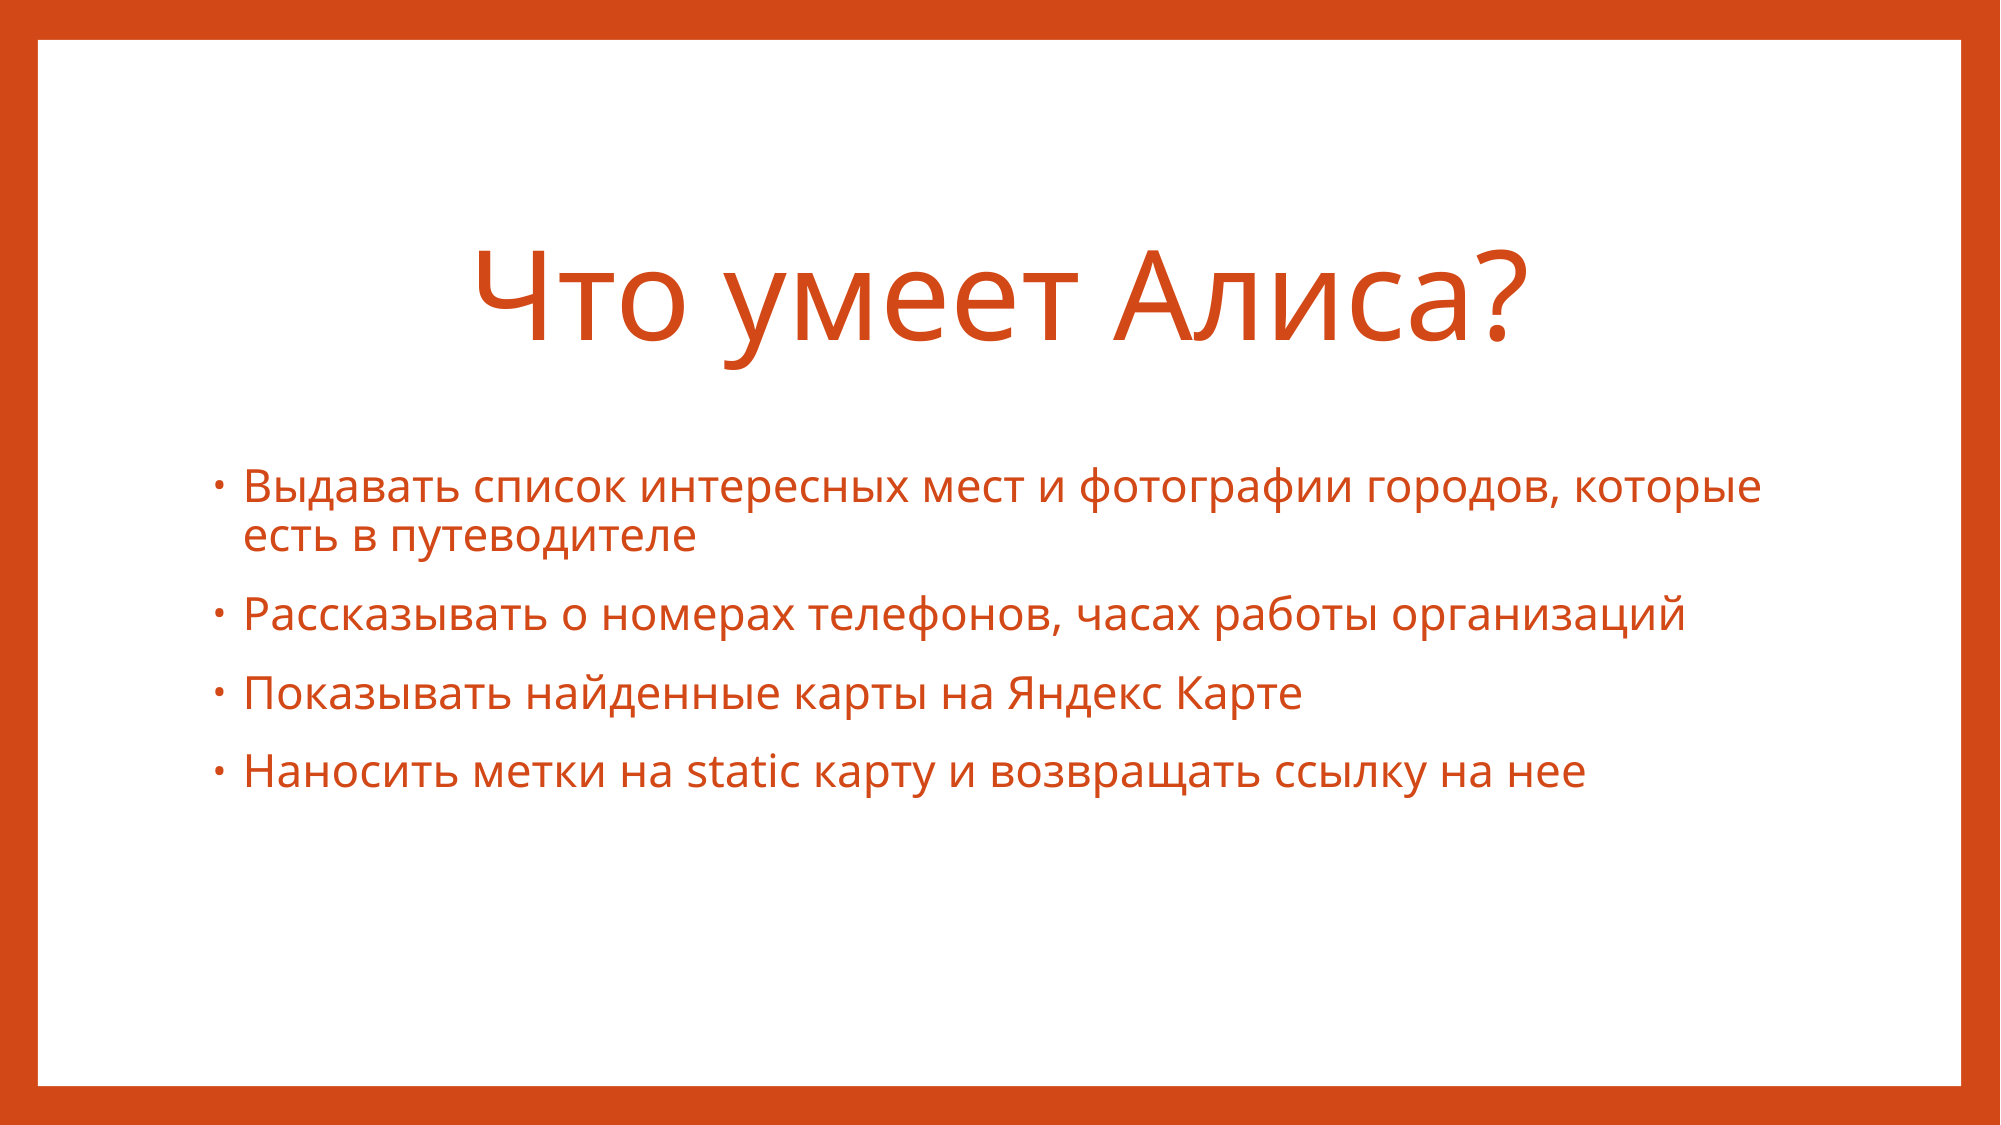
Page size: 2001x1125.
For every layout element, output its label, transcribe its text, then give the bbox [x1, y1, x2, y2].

list Выдавать список интересных мест и фотографии городов, которые есть в путеводителе Рассказывать о номерах телефонов, часах работы организаций Показывать найденные карты на Яндекс Карте Наносить метки на static карту и возвращать ссылку на нее [190, 455, 1810, 829]
title Что умеет Алиса? [190, 188, 1811, 412]
